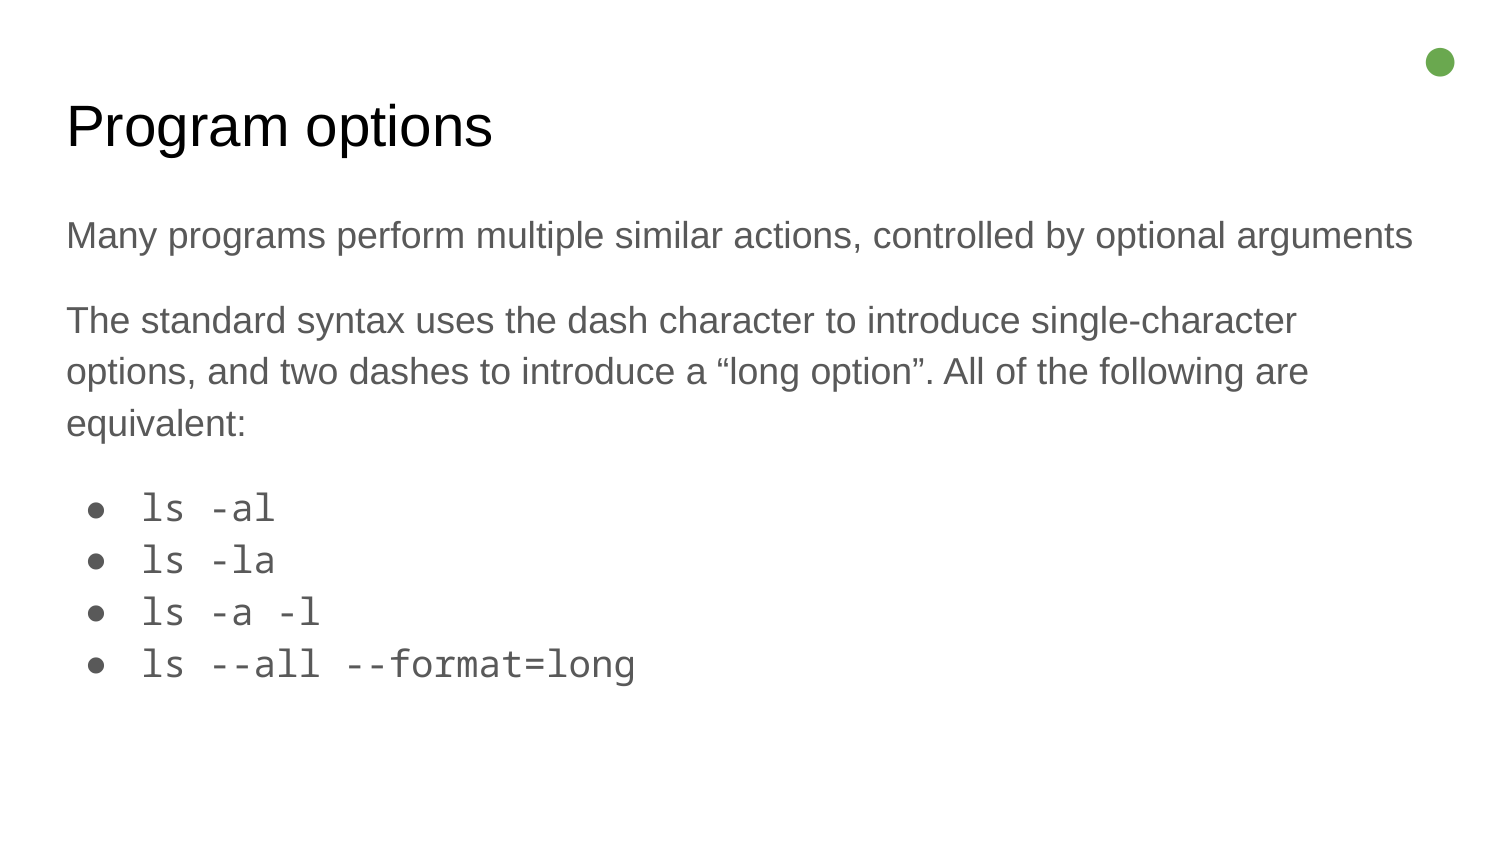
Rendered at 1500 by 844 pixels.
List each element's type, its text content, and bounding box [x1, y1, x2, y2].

list Many programs perform multiple similar actions, controlled by optional arguments The standard syntax uses the dash character to introduce single-character options, and two dashes to introduce a “long option”. All of the following are equivalent: ls -al ls -la ls -a -l ls --all --format=long [51, 189, 1449, 750]
text_box ● [1382, 0, 1500, 110]
title Program options [51, 72, 1449, 167]
